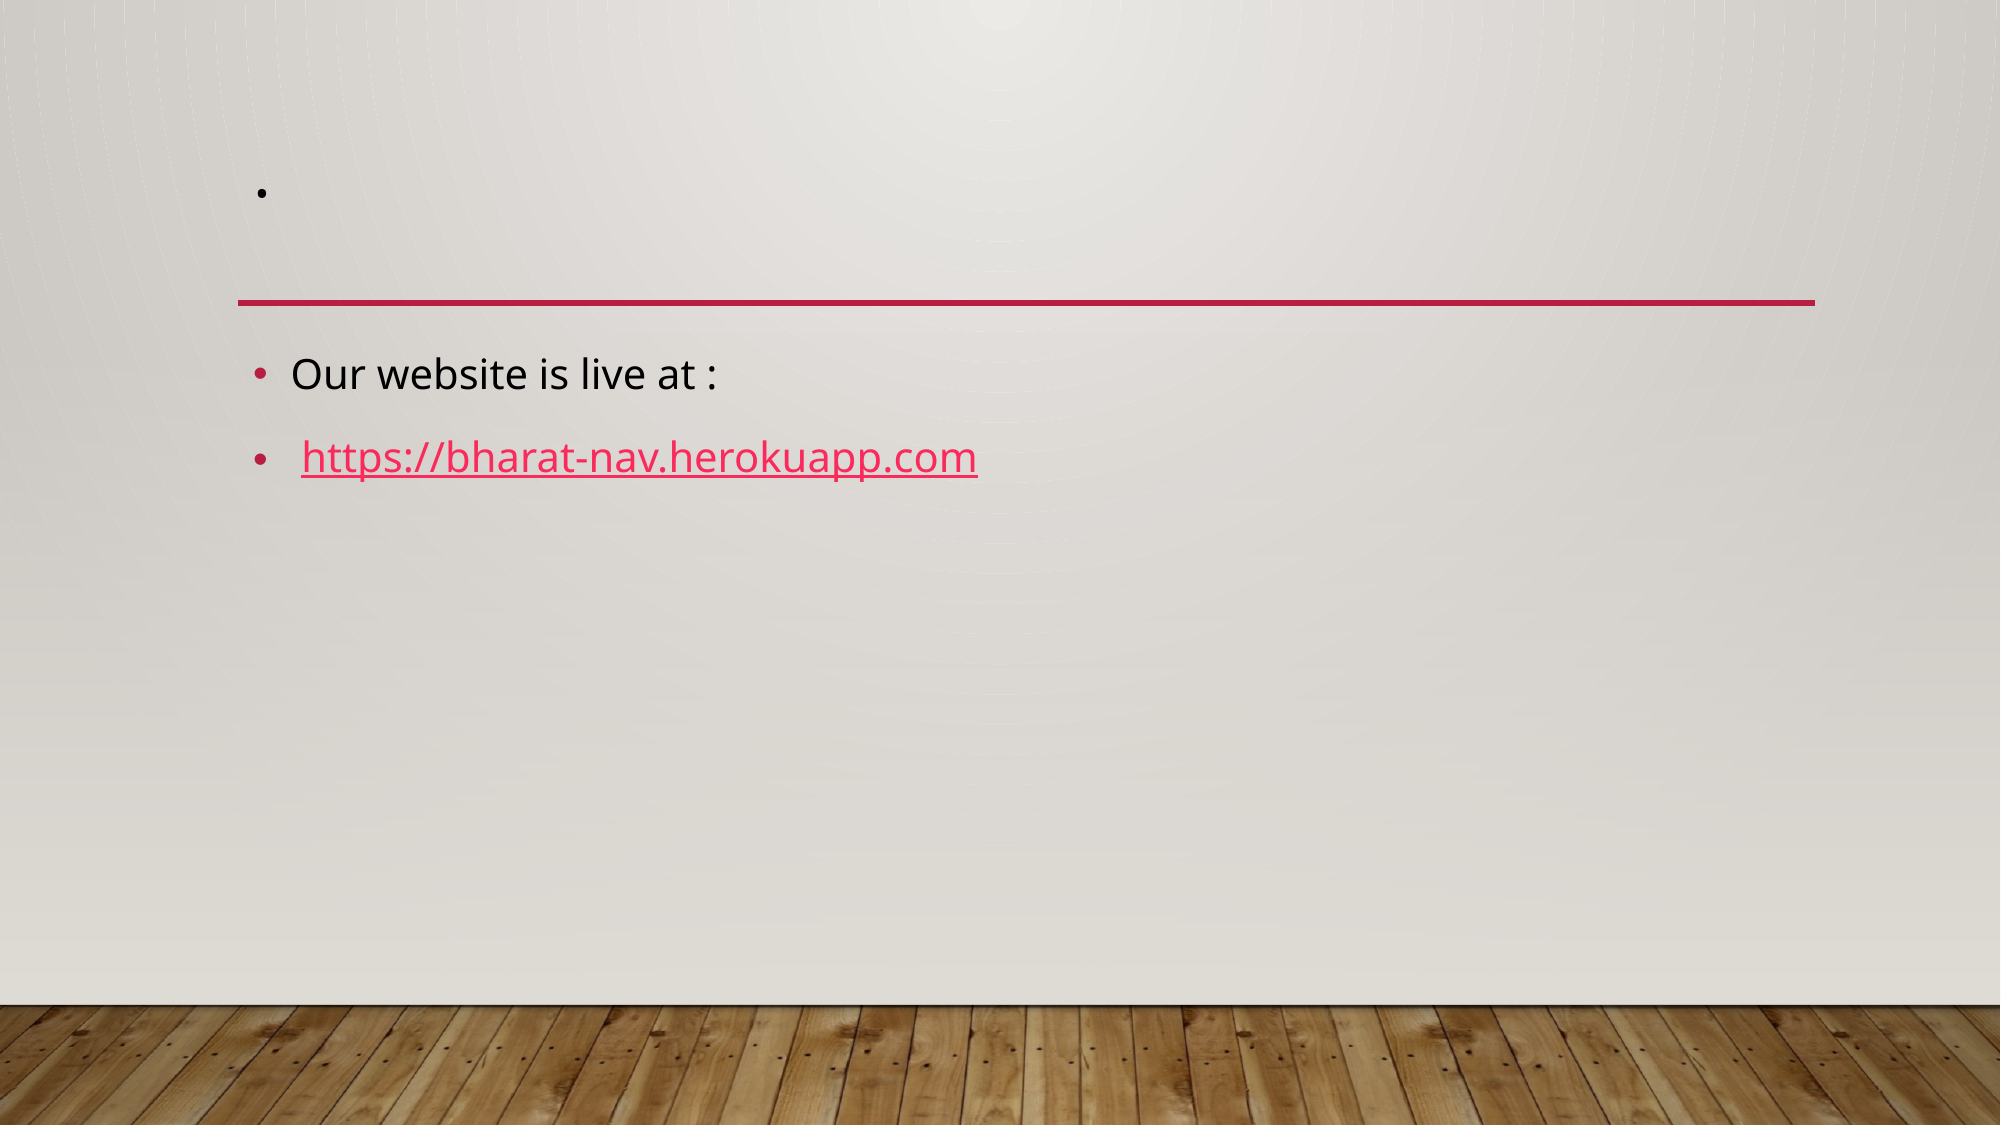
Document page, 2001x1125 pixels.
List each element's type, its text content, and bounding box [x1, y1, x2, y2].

title . [238, 131, 1814, 305]
list Our website is live at : https://bharat-nav.herokuapp.com [238, 330, 1814, 897]
picture [0, 1005, 2000, 1125]
